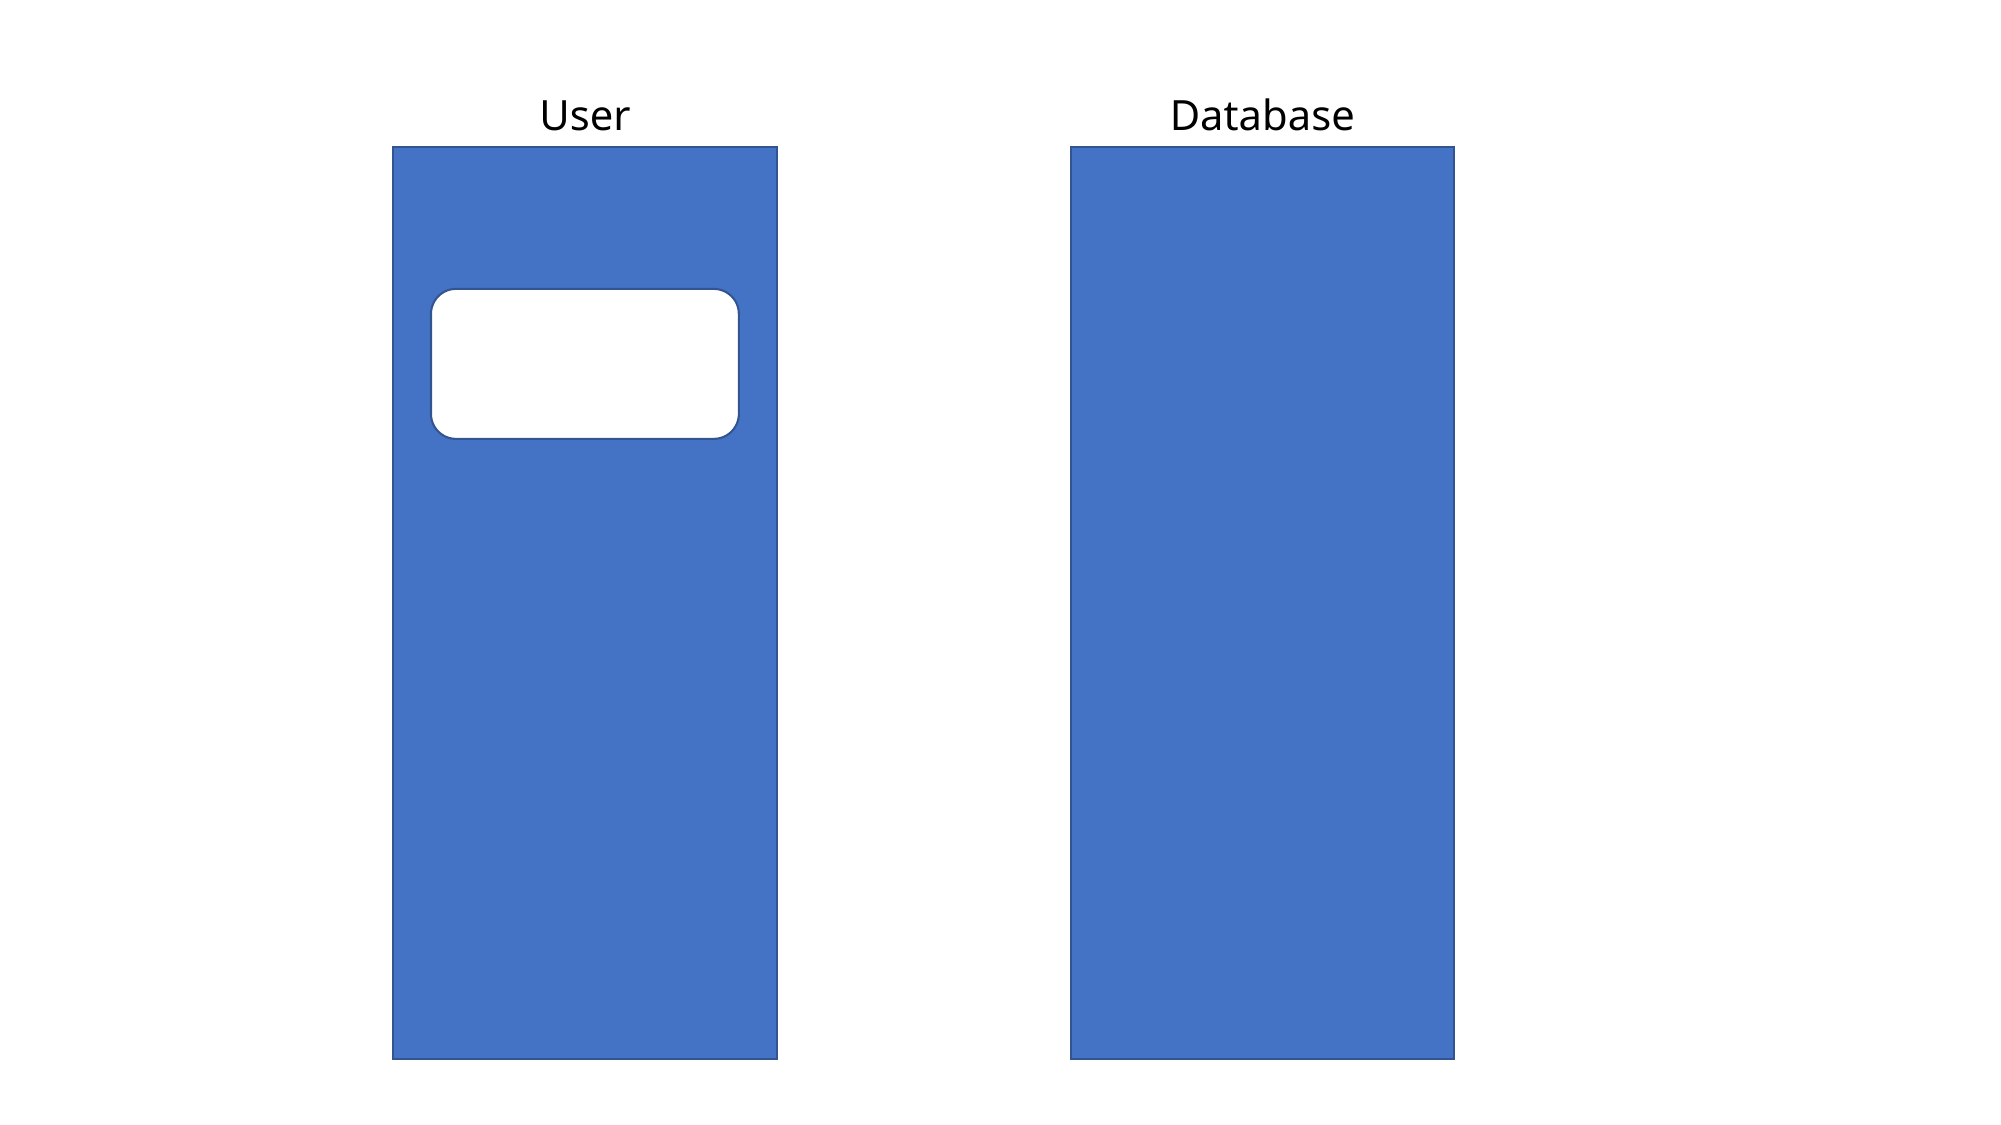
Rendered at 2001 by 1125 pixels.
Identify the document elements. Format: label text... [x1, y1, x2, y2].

text_box [392, 146, 778, 1060]
text_box [1070, 146, 1455, 1060]
text_box Database [1082, 81, 1442, 146]
text_box [429, 287, 740, 440]
text_box User [405, 81, 765, 146]
